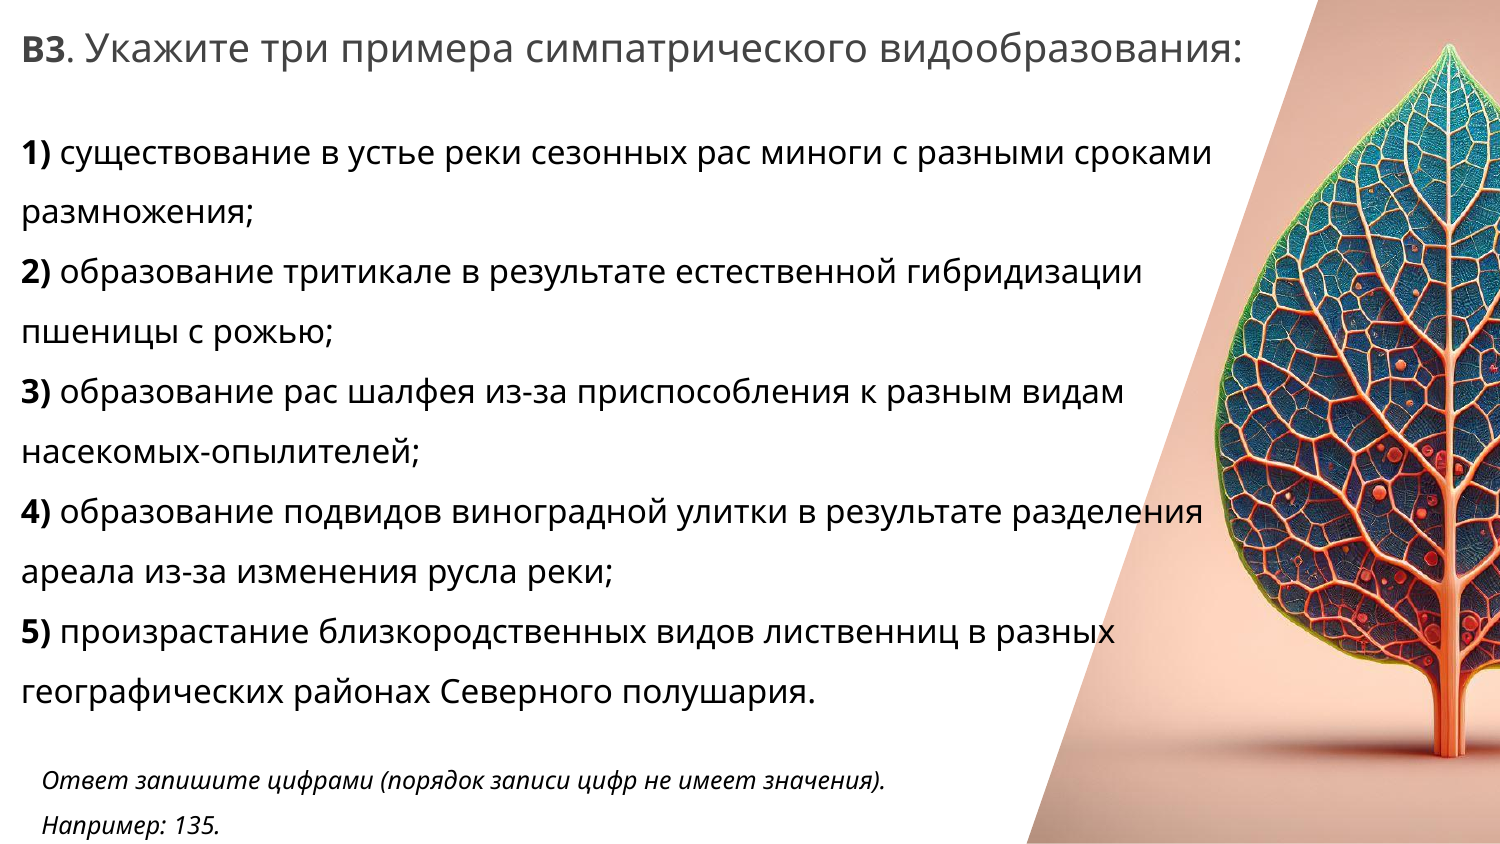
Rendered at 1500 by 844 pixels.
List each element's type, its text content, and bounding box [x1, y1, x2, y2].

list B3. Укажите три примера симпатрического видообразования: [5, 12, 1021, 95]
text_box Ответ запишите цифрами (порядок записи цифр не имеет значения). Например: 135. [26, 735, 940, 844]
picture [1026, 0, 1500, 844]
text_box 1) существование в устье реки сезонных рас миноги с разными сроками размножения; 2) образование тритикале в результате естественной гибридизации пшеницы с рожью; 3) образование рас шалфея из-за приспособления к разным видам насекомых-опылителей; 4) образование подвидов виноградной улитки в результате разделения ареала из-за изменения русла реки; 5) произрастание близкородственных видов лиственниц в разных географических районах Северного полушария. [5, 95, 1021, 723]
